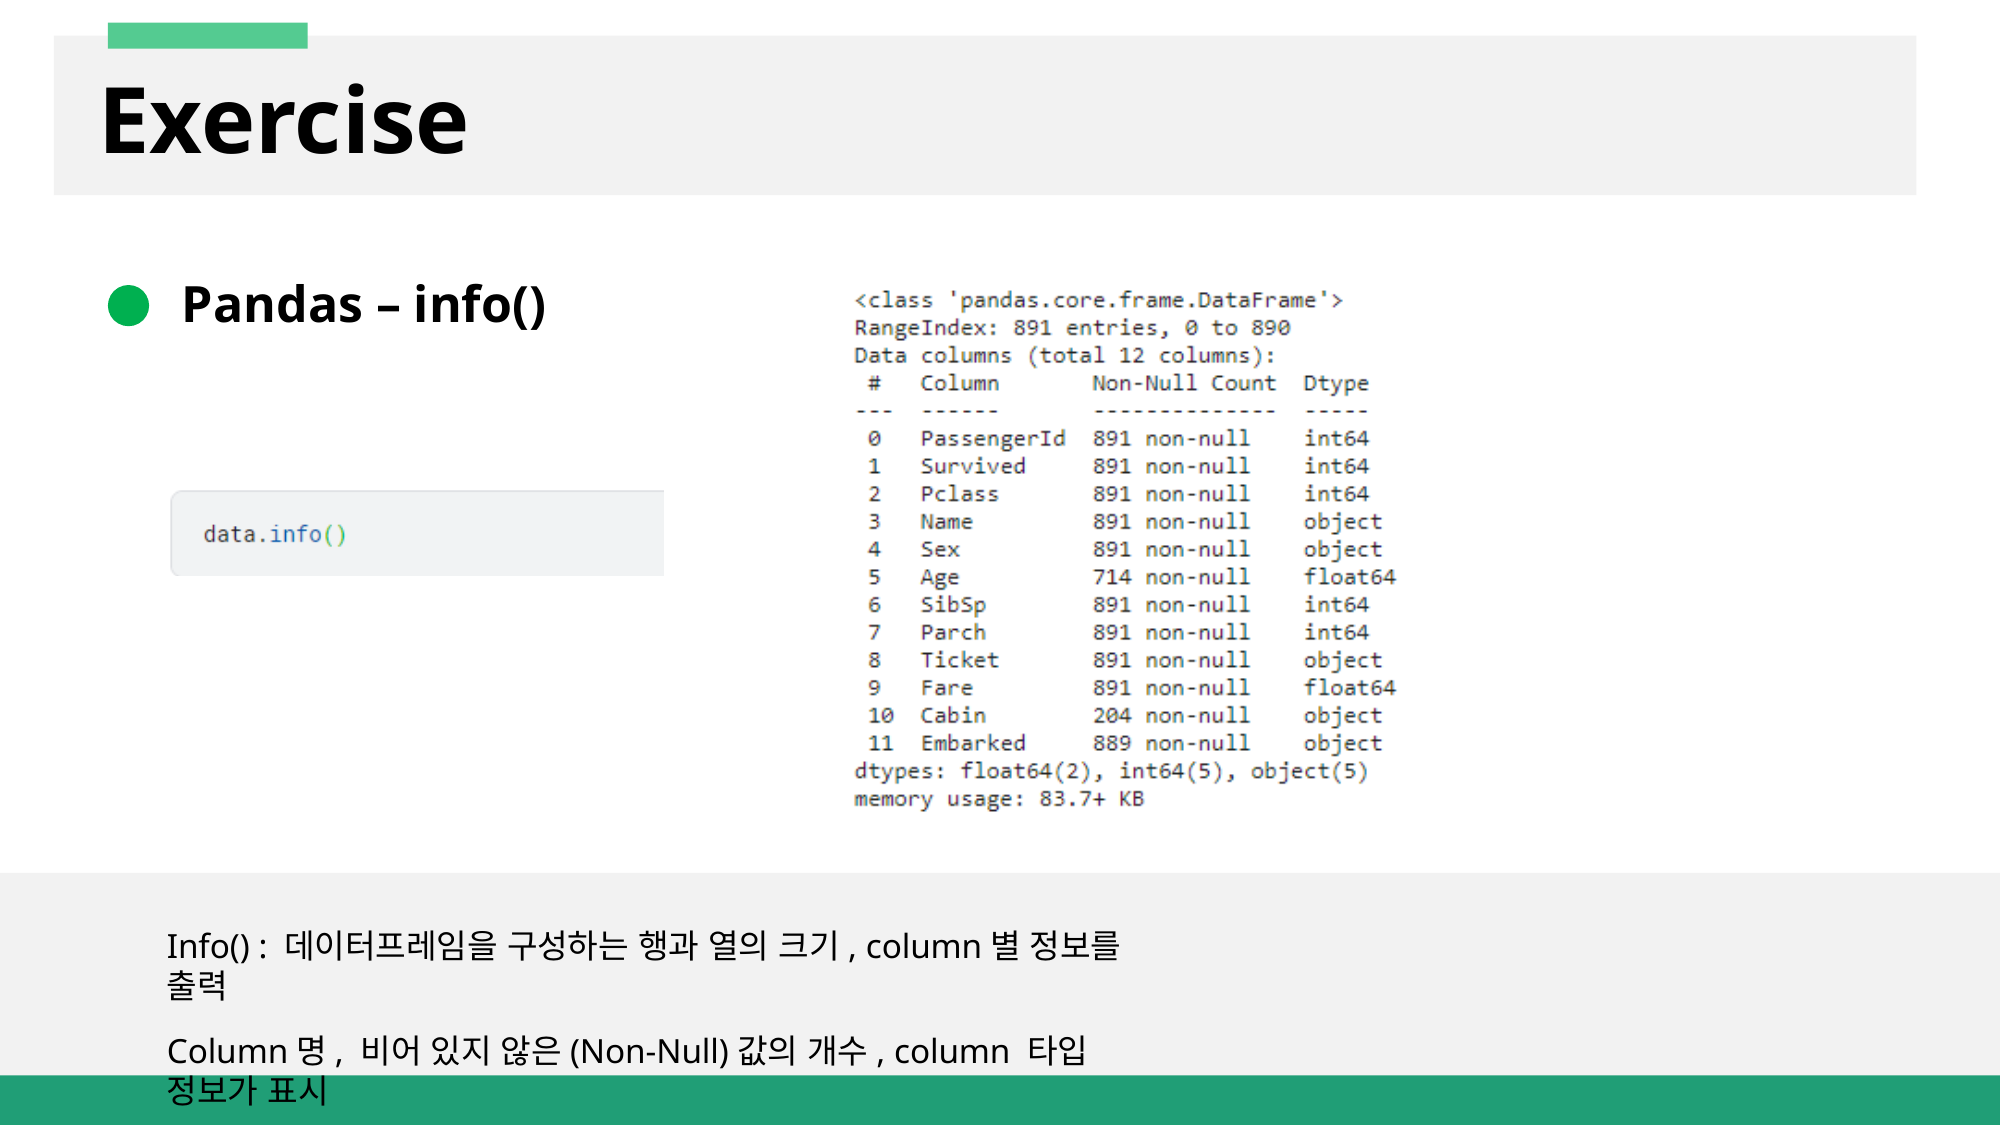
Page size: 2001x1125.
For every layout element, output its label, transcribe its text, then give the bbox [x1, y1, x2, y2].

text_box Pandas – info() [166, 234, 2000, 378]
title Exercise [83, 52, 1917, 196]
picture [840, 283, 1428, 834]
picture [166, 489, 664, 576]
text_box [0, 1074, 2000, 1125]
text_box [53, 35, 1917, 196]
text_box [107, 22, 309, 50]
text_box [0, 872, 2000, 1074]
text_box Info() : 데이터프레임을 구성하는 행과 열의 크기, column별 정보를 출력 Column명, 비어 있지 않은(Non-Null)값의 개수, column 타입 정보가 표시 [166, 925, 1185, 1053]
text_box [106, 283, 151, 328]
